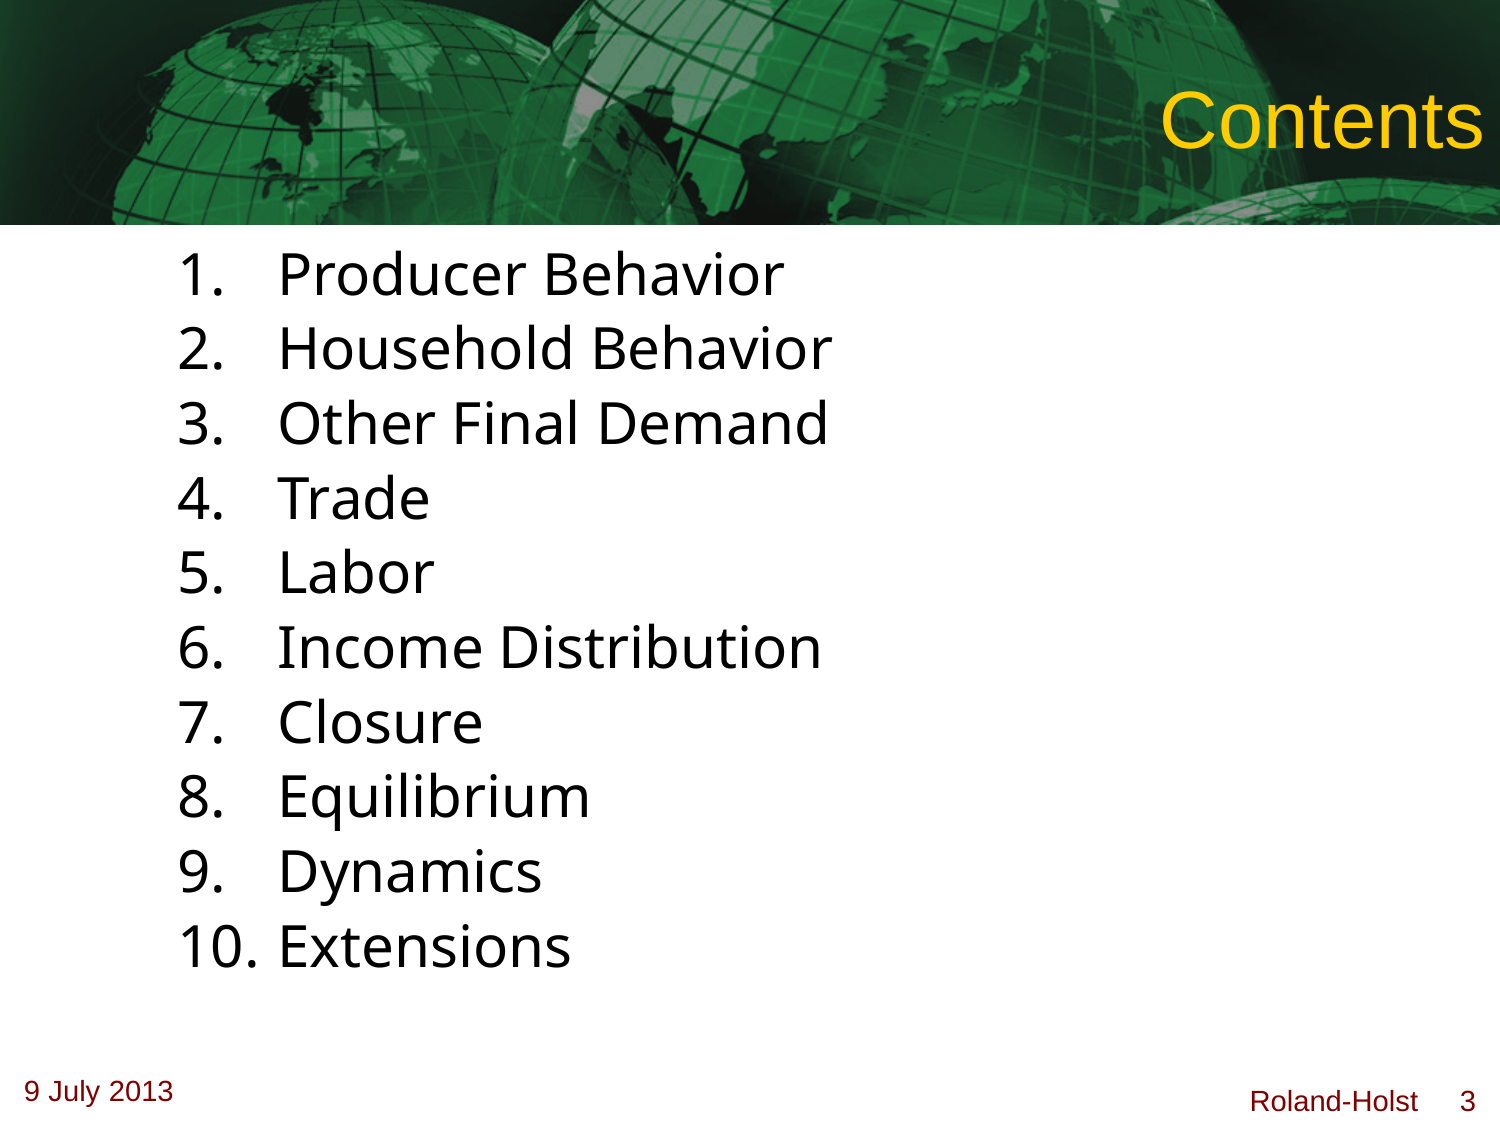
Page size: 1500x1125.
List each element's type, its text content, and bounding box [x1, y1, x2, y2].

picture [0, 0, 1500, 225]
list Producer Behavior Household Behavior Other Final Demand Trade Labor Income Distribution Closure Equilibrium Dynamics Extensions [162, 237, 1325, 1125]
title Contents [382, 22, 1500, 211]
